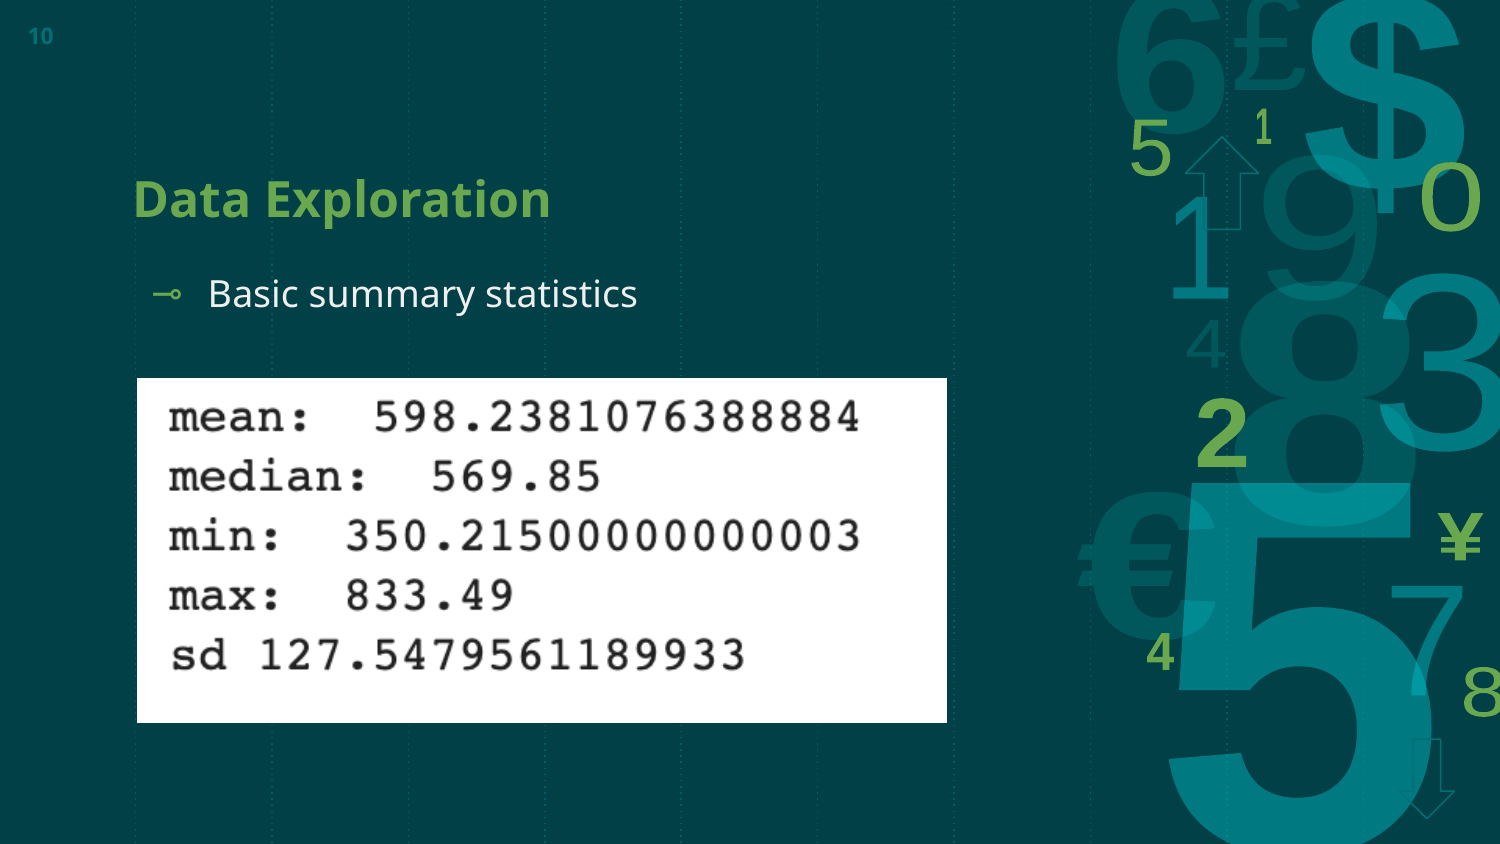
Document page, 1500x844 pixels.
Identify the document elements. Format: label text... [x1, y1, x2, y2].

list Basic summary statistics [117, 248, 1062, 746]
title Data Exploration [117, 128, 966, 243]
slide_number ‹#› [12, 6, 103, 66]
picture [136, 378, 947, 723]
